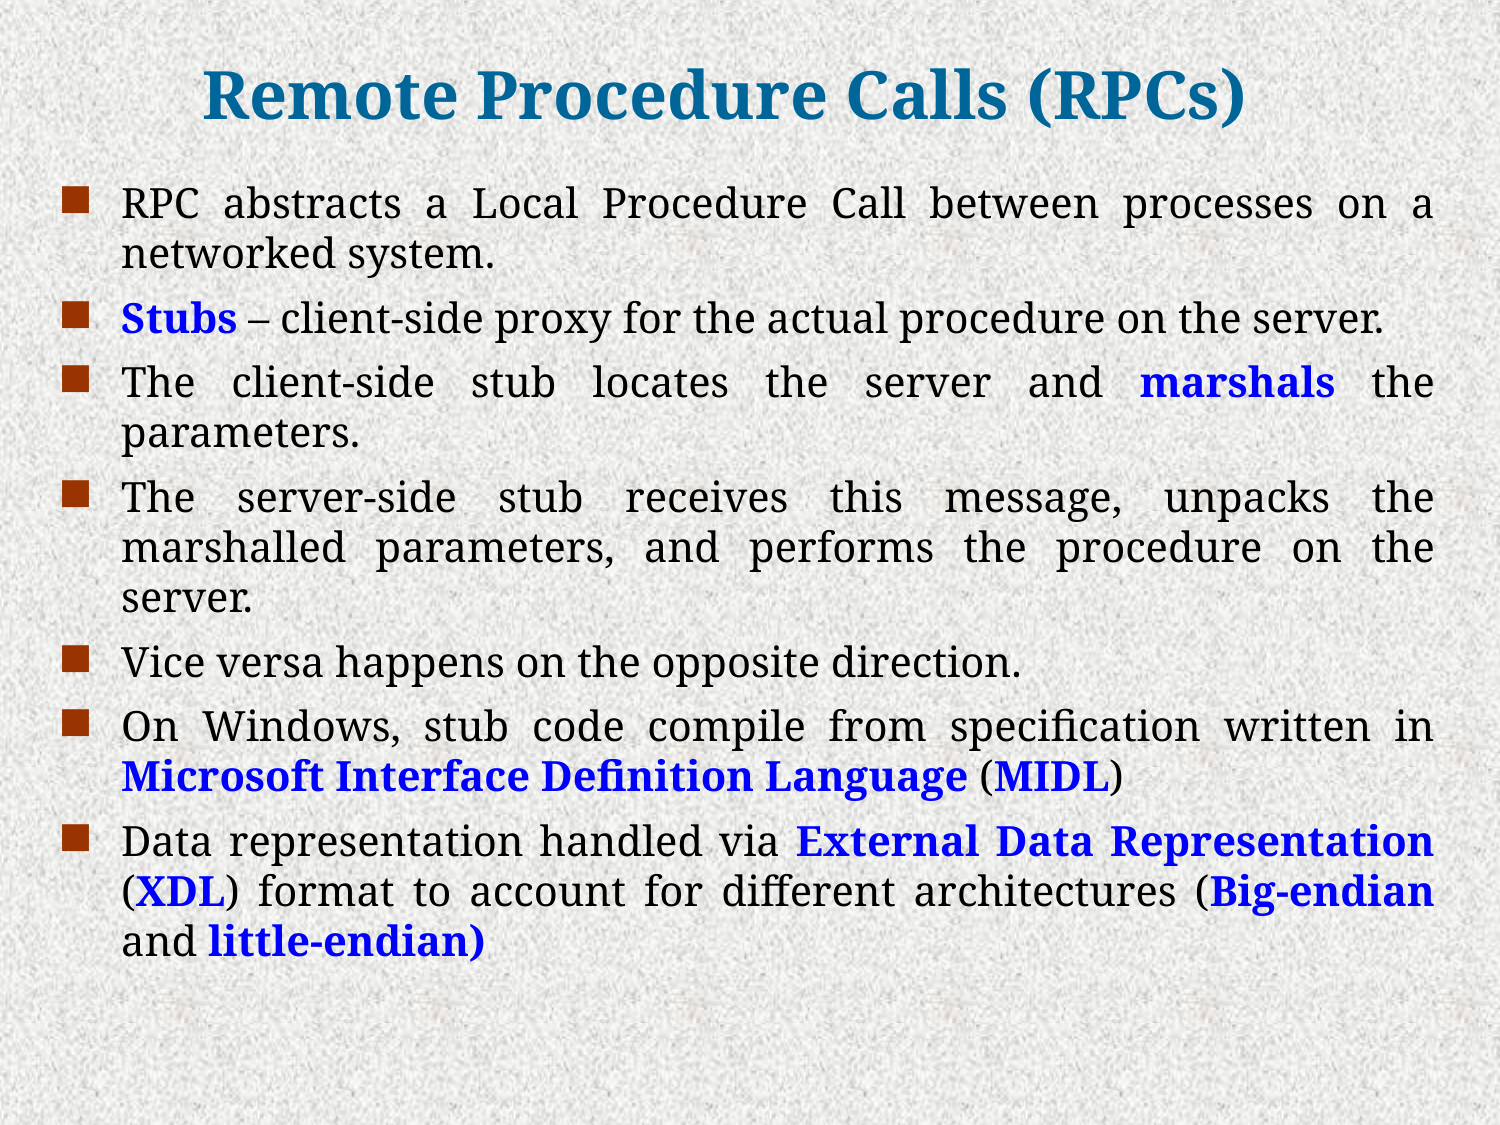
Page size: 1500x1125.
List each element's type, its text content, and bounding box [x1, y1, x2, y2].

picture [0, 0, 1500, 1125]
title Remote Procedure Calls (RPCs) [50, 45, 1400, 141]
list RPC abstracts a Local Procedure Call between processes on a networked system. Stubs – client-side proxy for the actual procedure on the server. The client-side stub locates the server and marshals the parameters. The server-side stub receives this message, unpacks the marshalled parameters, and performs the procedure on the server. Vice versa happens on the opposite direction. On Windows, stub code compile from specification written in Microsoft Interface Definition Language (MIDL) Data representation handled via External Data Representation (XDL) format to account for different architectures (Big-endian and little-endian) [50, 169, 1450, 913]
